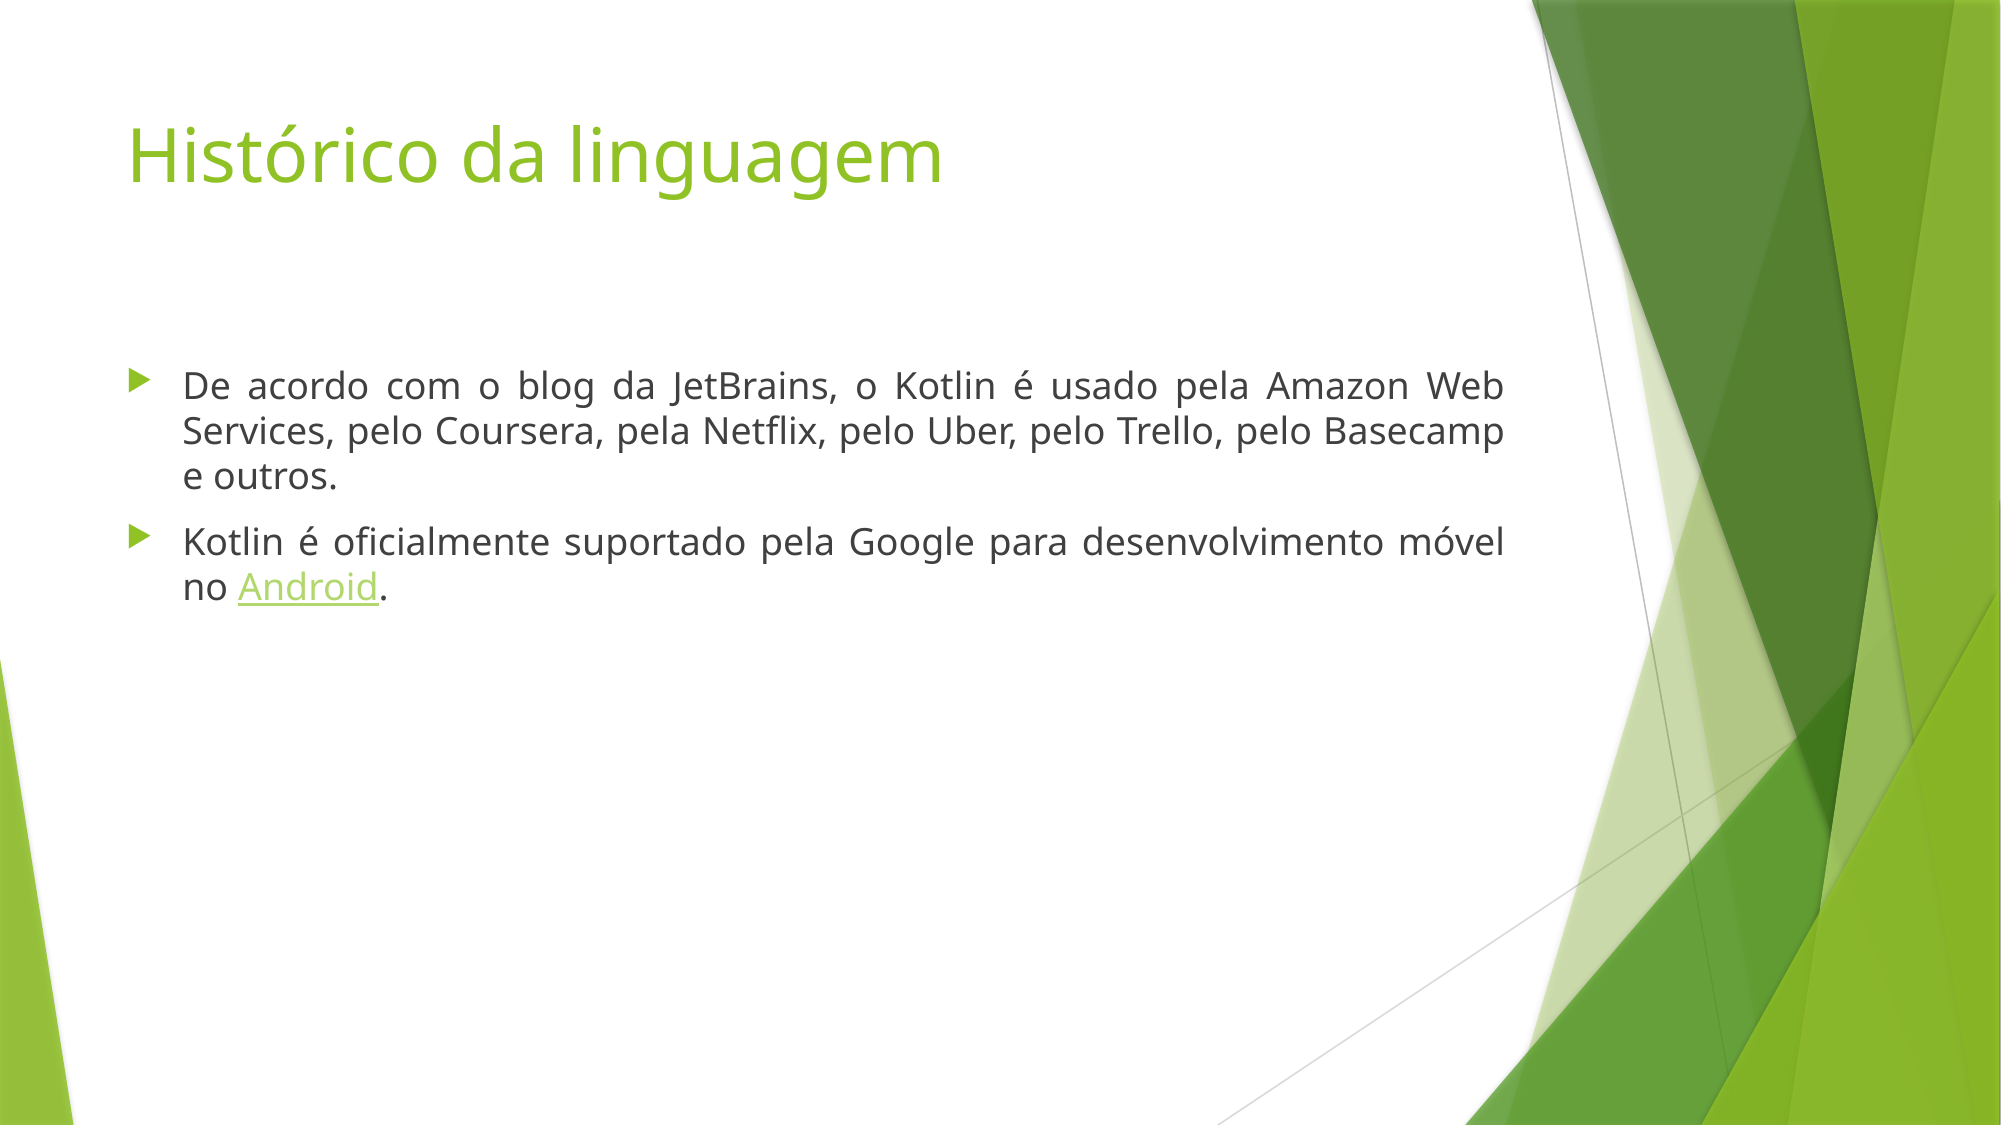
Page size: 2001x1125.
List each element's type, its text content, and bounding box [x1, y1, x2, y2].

list De acordo com o blog da JetBrains, o Kotlin é usado pela Amazon Web Services, pelo Coursera, pela Netflix, pelo Uber, pelo Trello, pelo Basecamp e outros. Kotlin é oficialmente suportado pela Google para desenvolvimento móvel no Android. [111, 354, 1522, 992]
title Histórico da linguagem [111, 99, 1522, 317]
